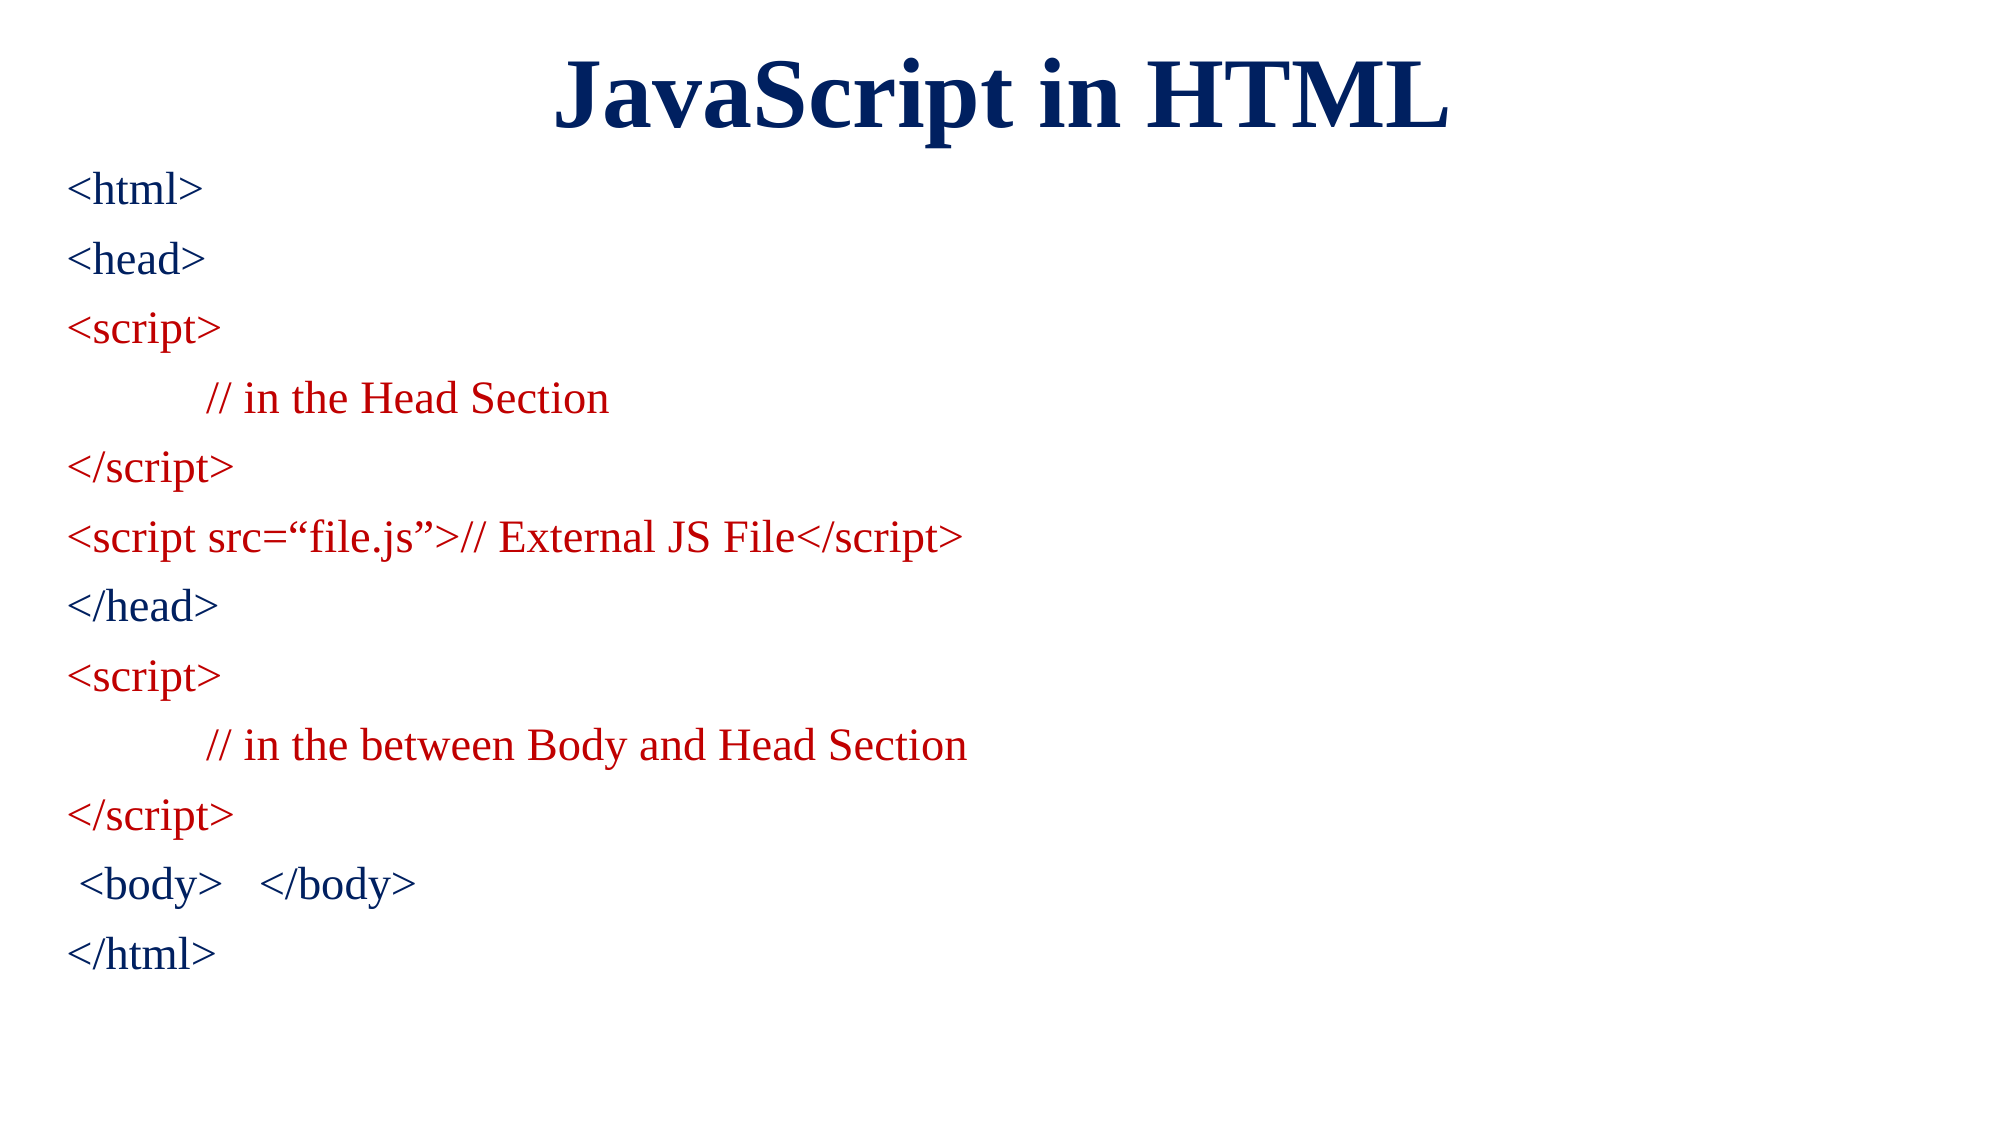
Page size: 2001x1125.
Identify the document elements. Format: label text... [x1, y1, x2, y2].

subtitle <html> <head> <script> // in the Head Section </script> <script src=“file.js”>// External JS File</script> </head> <script> // in the between Body and Head Section </script> <body> </body> </html> [51, 157, 1955, 1062]
title JavaScript in HTML [51, 33, 1955, 157]
